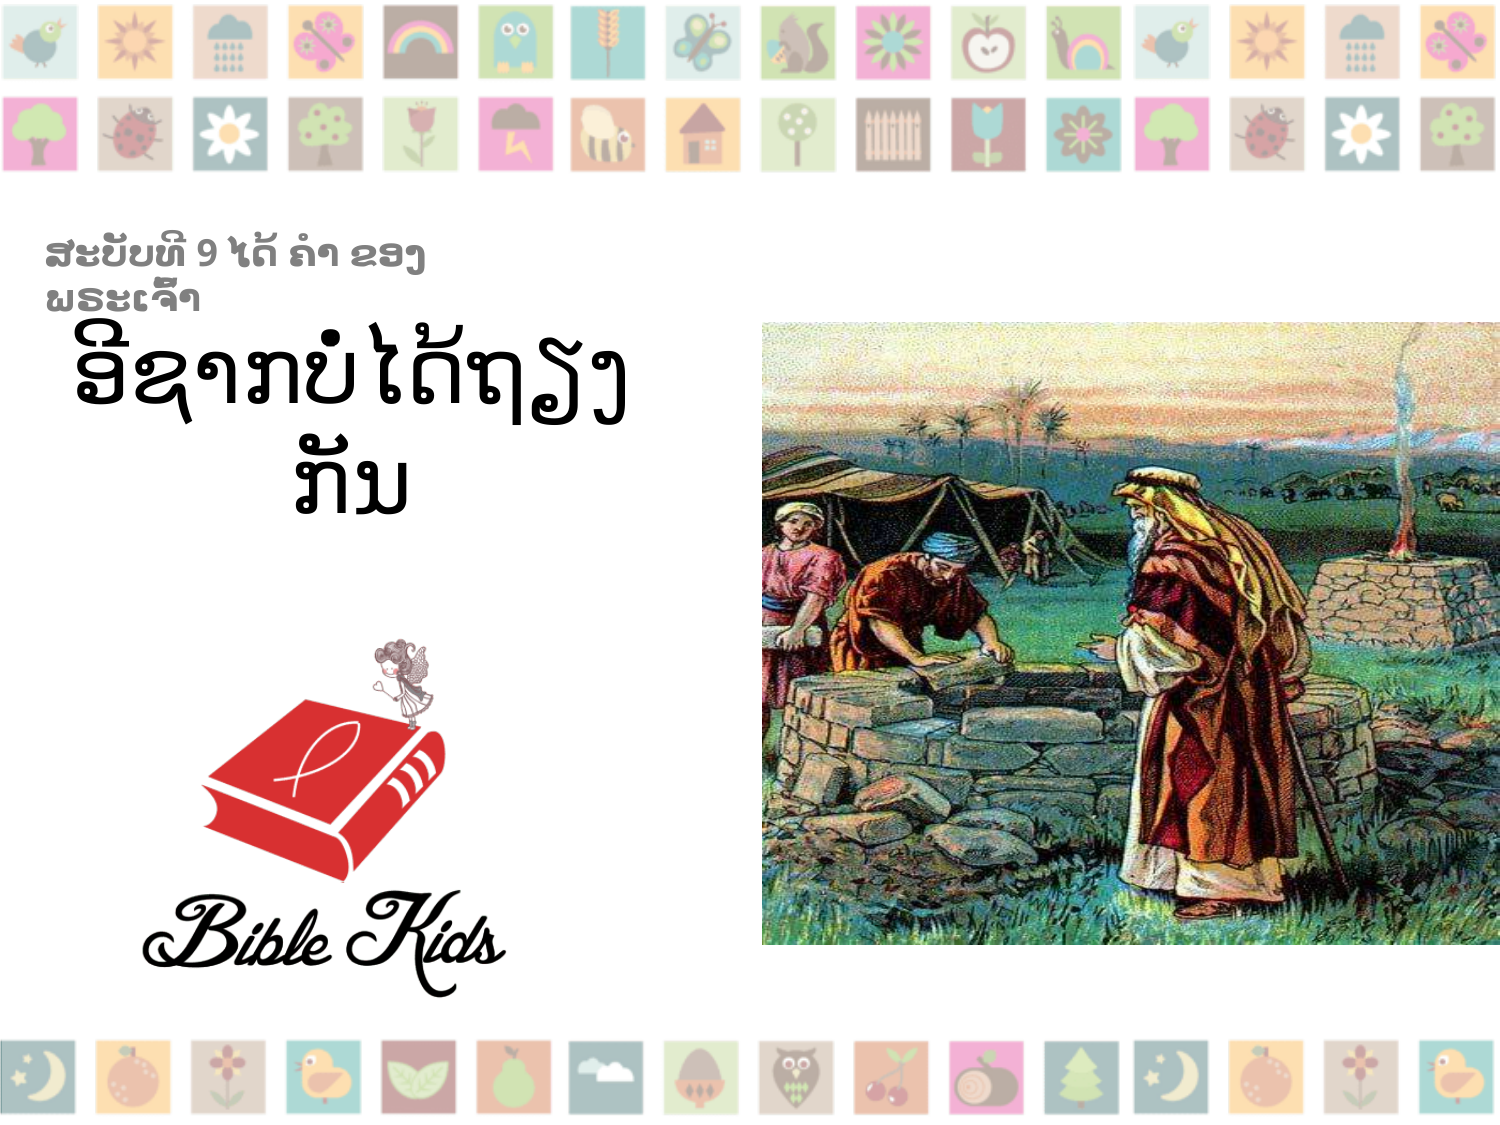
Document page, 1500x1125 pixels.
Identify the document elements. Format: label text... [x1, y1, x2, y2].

text_box ສະບັບທີ 9 ໄດ້ ຄໍາ ຂອງ ພຣະເຈົ້າ [29, 221, 502, 304]
text_box ອີຊາກ​ບໍ່​ໄດ້​ຖຽງ​ກັນ [29, 304, 675, 540]
picture [117, 600, 544, 1027]
picture [762, 321, 1500, 945]
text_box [0, 3, 1500, 181]
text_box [0, 1028, 1500, 1118]
